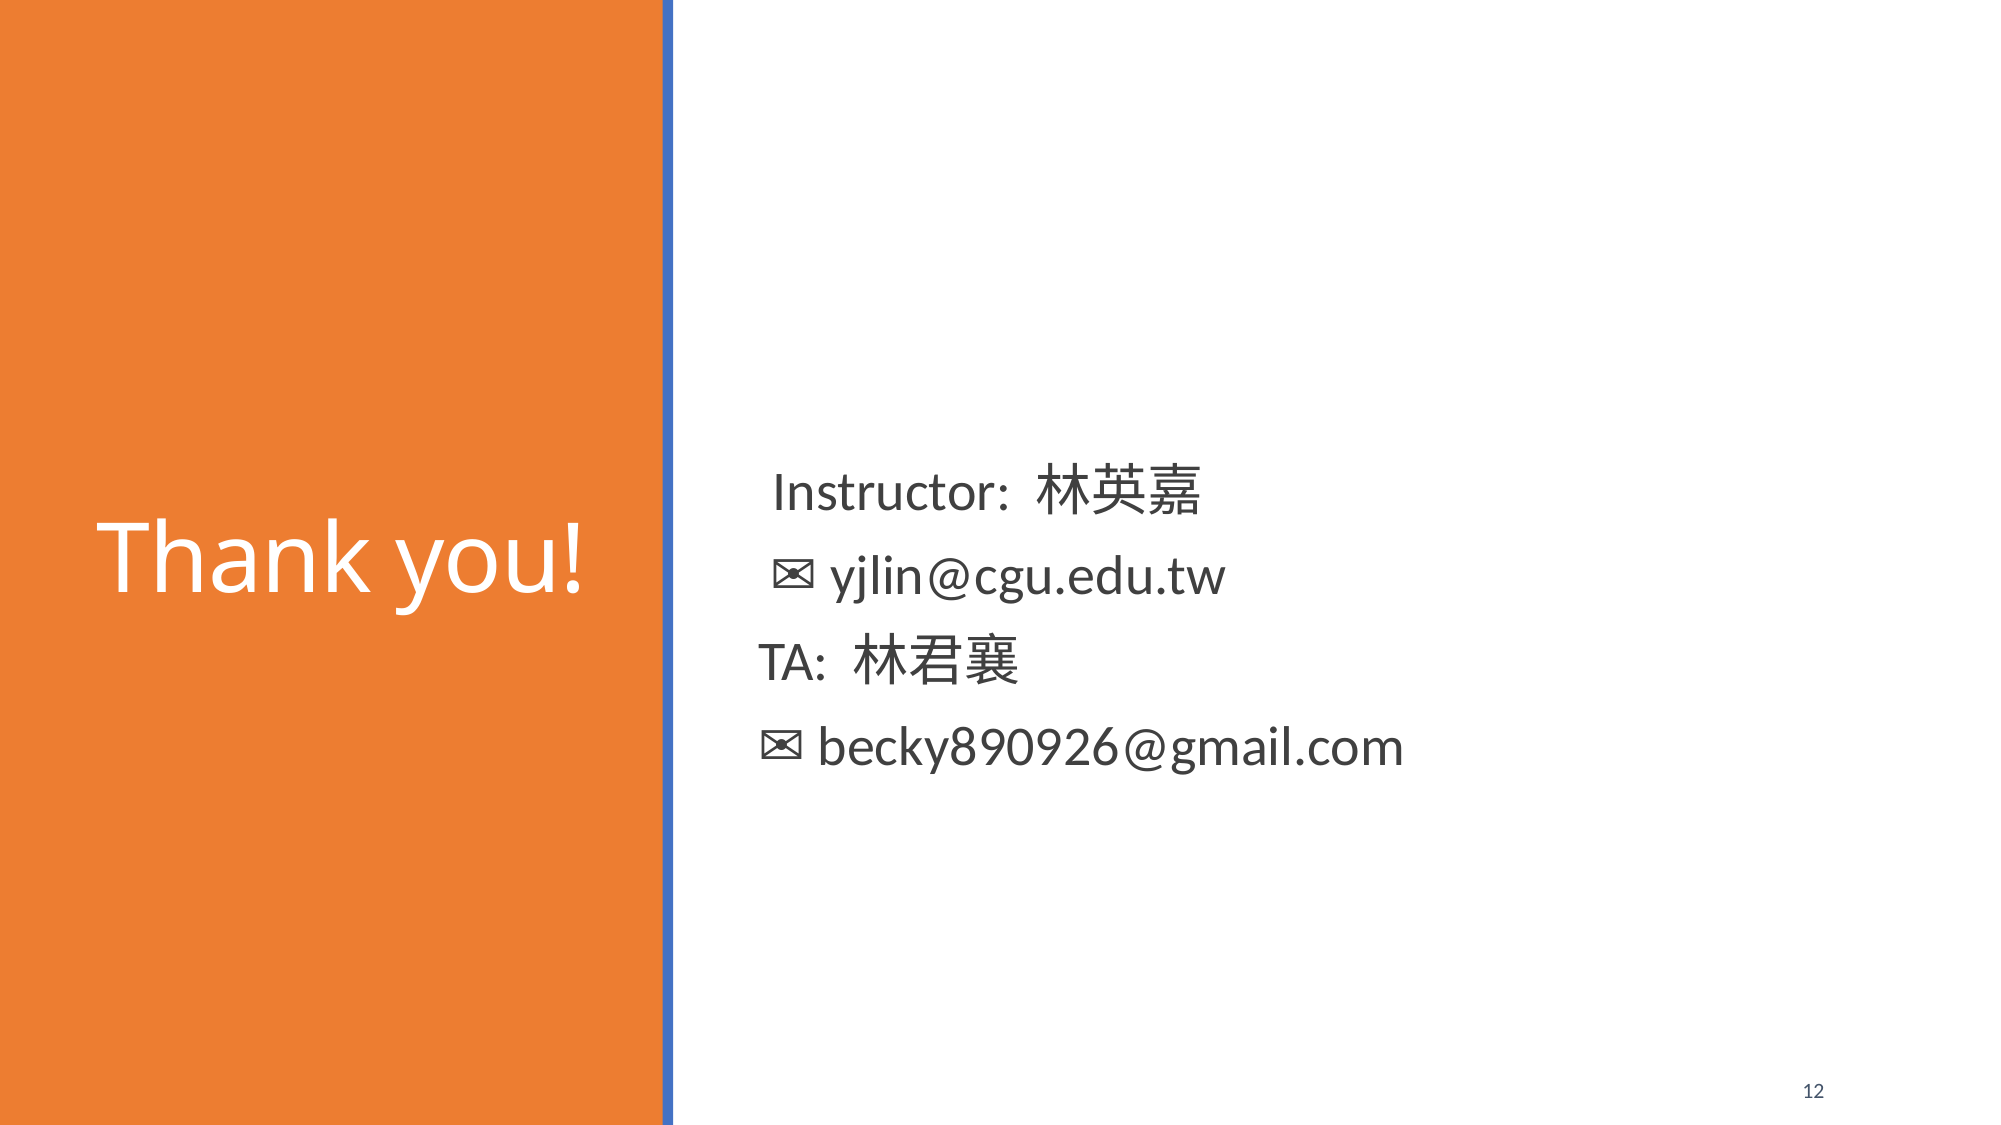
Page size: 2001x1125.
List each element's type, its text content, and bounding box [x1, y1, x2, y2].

title Thank you! [81, 502, 607, 623]
slide_number 12 [1624, 1059, 1840, 1120]
list Instructor: 林英嘉 ✉️ yjlin@cgu.edu.tw TA: 林君襄 ✉️ becky890926@gmail.com [758, 454, 1426, 791]
